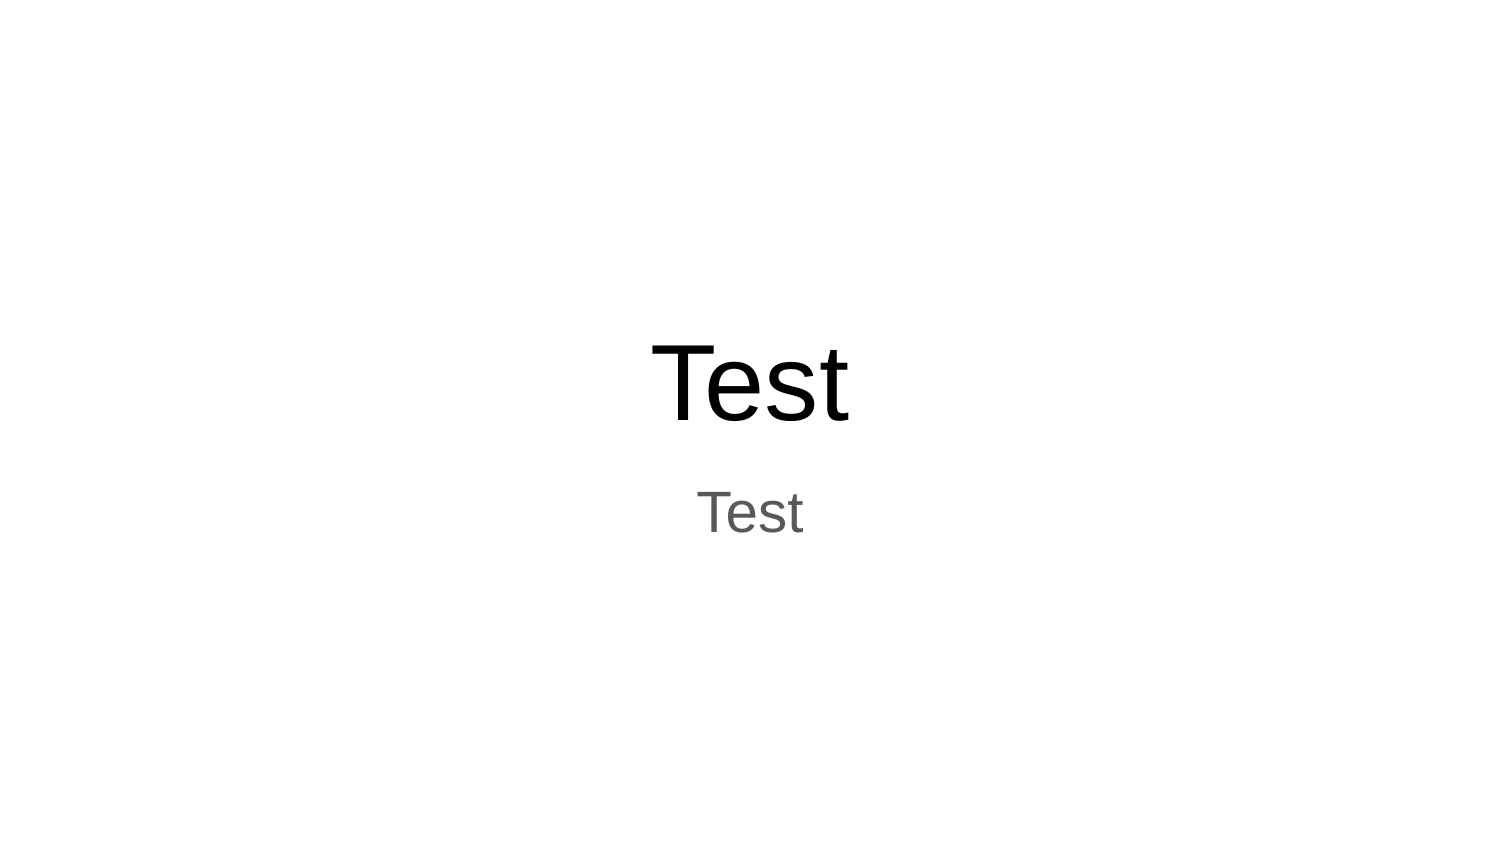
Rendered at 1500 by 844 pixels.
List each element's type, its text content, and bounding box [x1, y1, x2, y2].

title Test [51, 122, 1449, 459]
subtitle Test [51, 464, 1449, 595]
